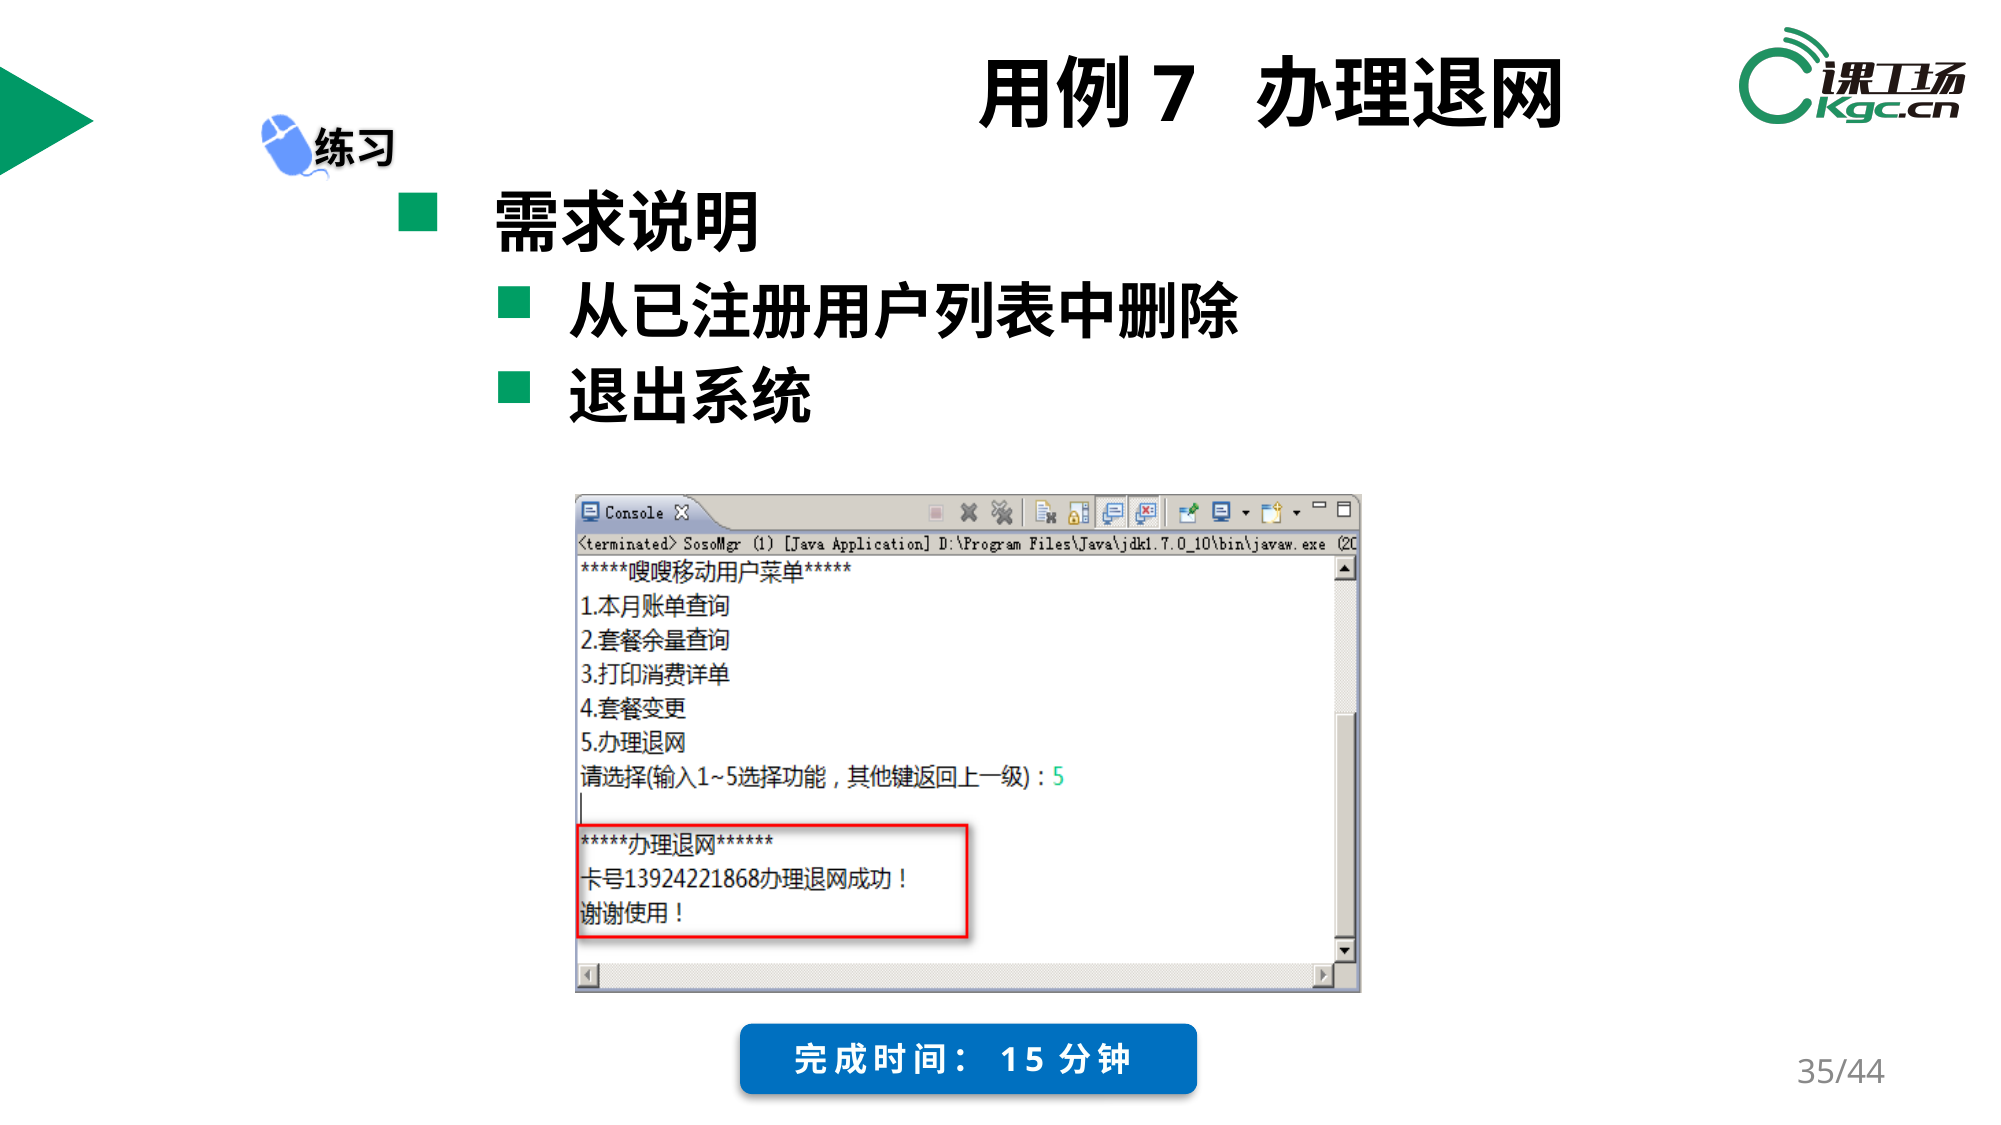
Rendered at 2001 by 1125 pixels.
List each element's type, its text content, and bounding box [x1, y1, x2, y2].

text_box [739, 1023, 1198, 1095]
title 用例7 办理退网 [963, 47, 1721, 133]
slide_number /44 [1433, 1042, 1901, 1104]
list 需求说明 从已注册用户列表中删除 退出系统 [378, 172, 1633, 1017]
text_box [261, 113, 414, 181]
picture [575, 494, 1363, 994]
picture [1739, 27, 1966, 124]
